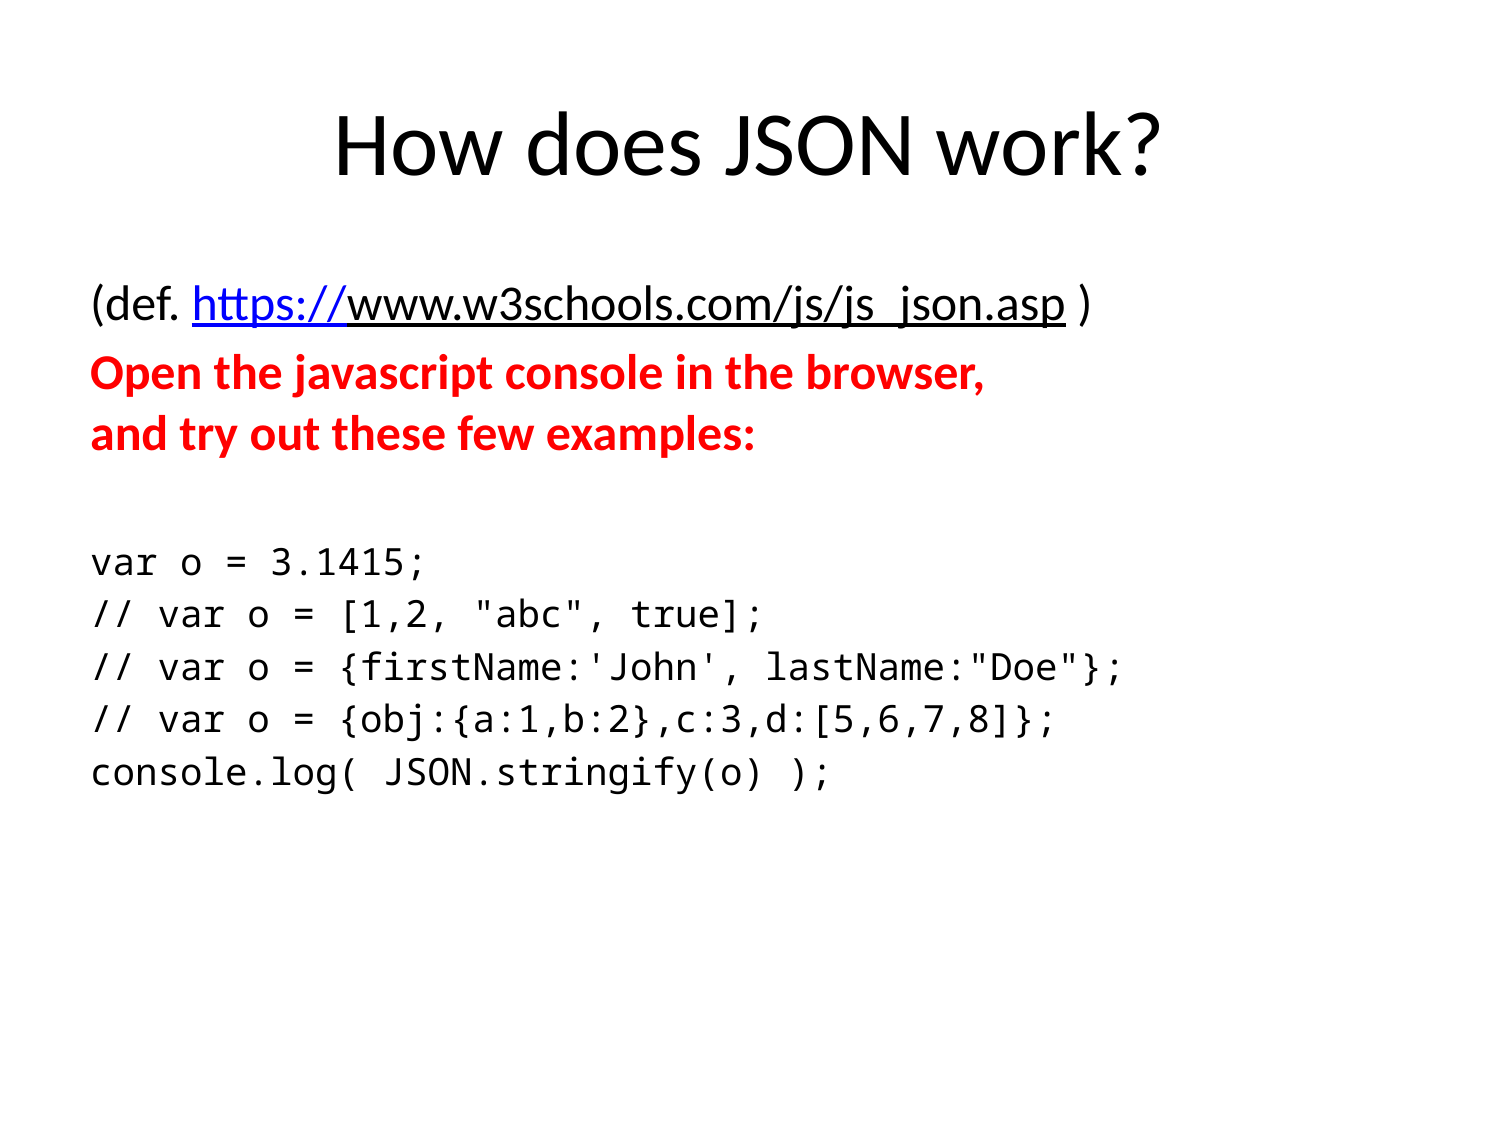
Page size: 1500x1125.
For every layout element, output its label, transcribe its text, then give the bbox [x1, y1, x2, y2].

title How does JSON work? [75, 45, 1425, 233]
list (def. https://www.w3schools.com/js/js_json.asp ) Open the javascript console in the browser, and try out these few examples: var o = 3.1415; // var o = [1,2, "abc", true]; // var o = {firstName:'John', lastName:"Doe"}; // var o = {obj:{a:1,b:2},c:3,d:[5,6,7,8]}; console.log( JSON.stringify(o) ); [75, 262, 1425, 1005]
